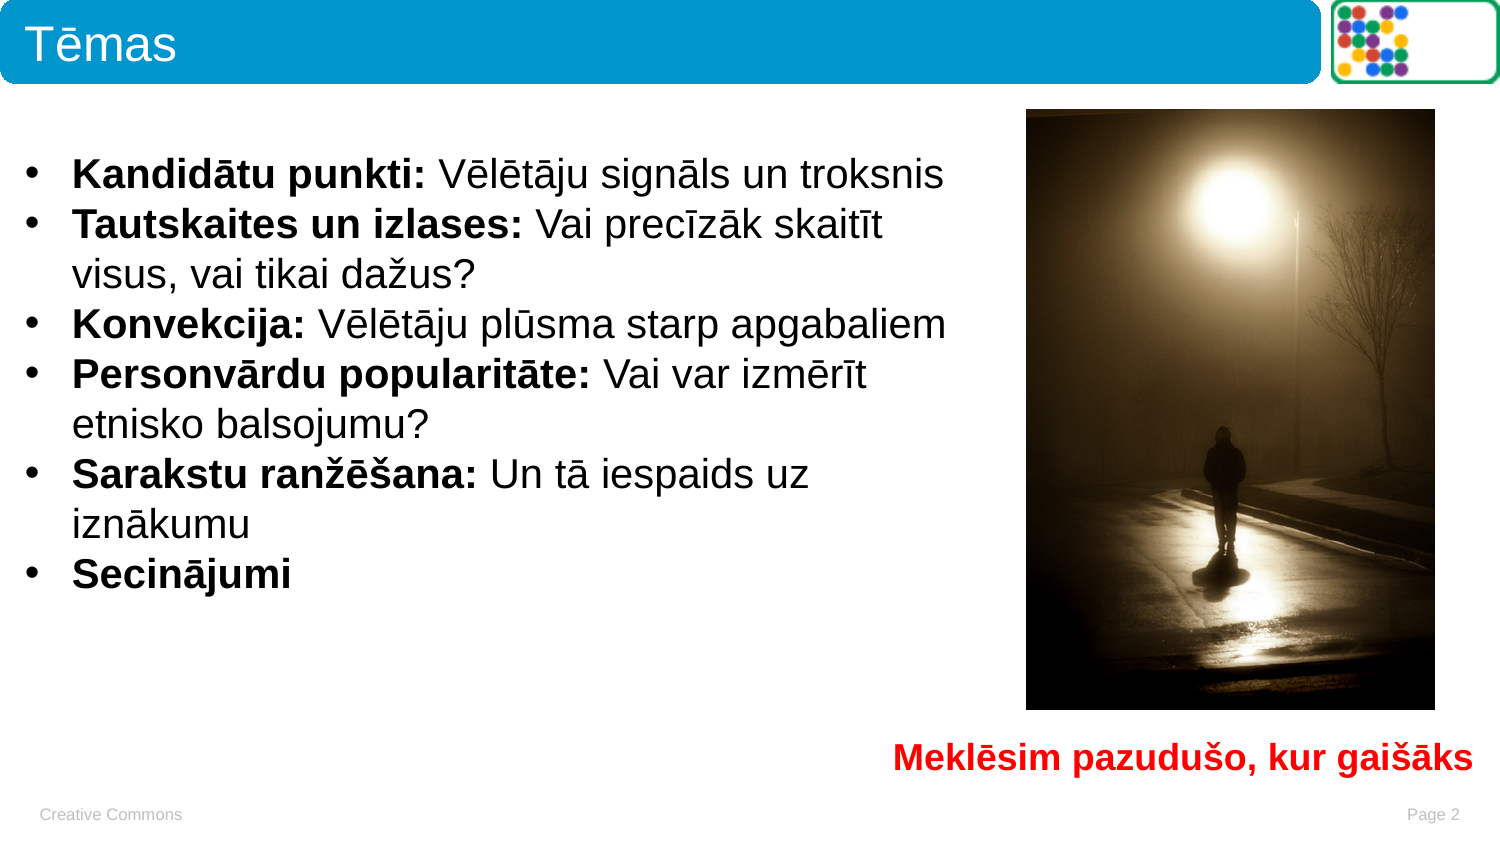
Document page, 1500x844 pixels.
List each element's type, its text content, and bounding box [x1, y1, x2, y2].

picture [1026, 109, 1435, 710]
picture [0, 0, 6, 8]
picture [1312, 0, 1500, 84]
text_box Meklēsim pazudušo, kur gaišāks [878, 725, 1490, 785]
picture [0, 75, 8, 84]
title Tēmas [24, 0, 1263, 85]
list Kandidātu punkti: Vēlētāju signāls un troksnis Tautskaites un izlases: Vai precīzāk skaitīt visus, vai tikai dažus? Konvekcija: Vēlētāju plūsma starp apgabaliem Personvārdu popularitāte: Vai var izmērīt etnisko balsojumu? Sarakstu ranžēšana: Un tā iespaids uz iznākumu Secinājumi [24, 146, 975, 622]
